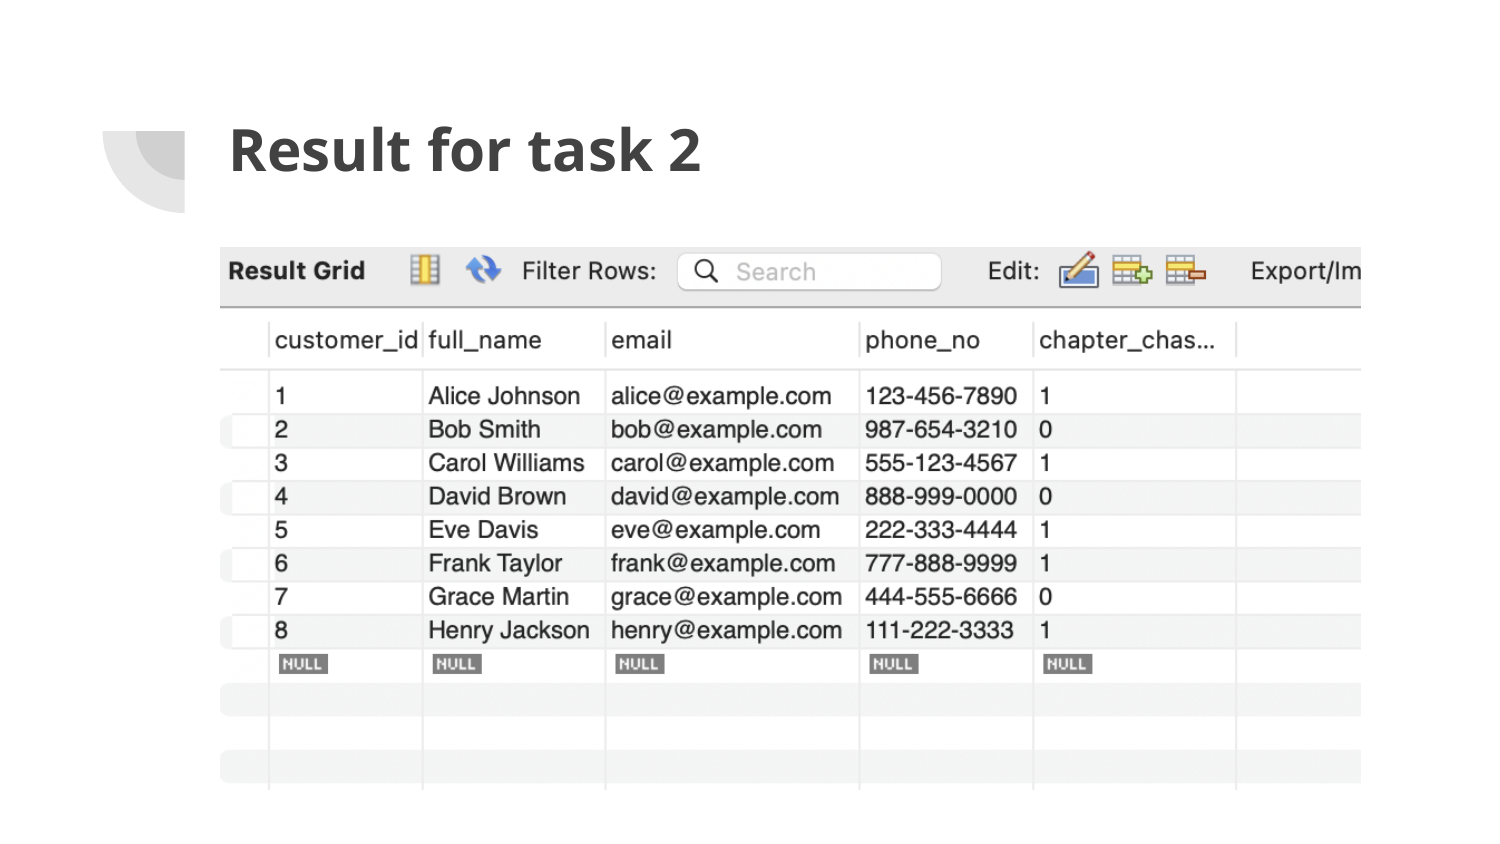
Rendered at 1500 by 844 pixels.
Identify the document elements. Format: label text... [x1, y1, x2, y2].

title Result for task 2 [213, 98, 1368, 263]
picture [220, 247, 1361, 790]
